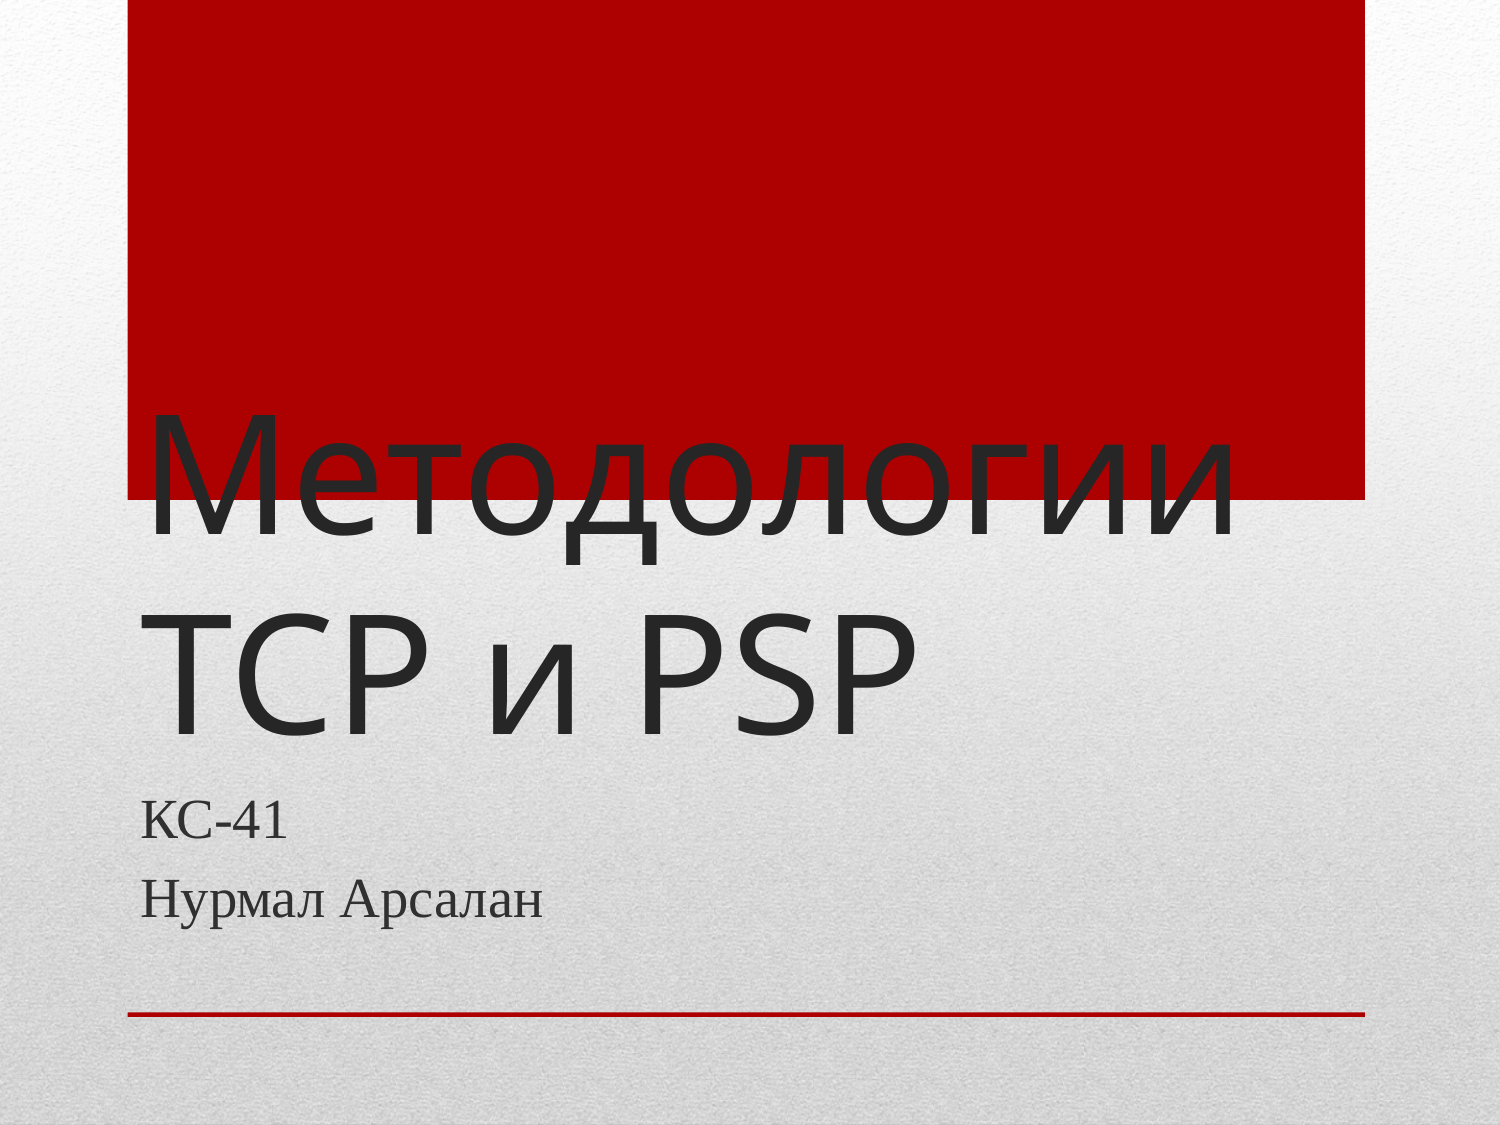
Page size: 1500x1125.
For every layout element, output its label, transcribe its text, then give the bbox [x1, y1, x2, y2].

subtitle КС-41 Нурмал Арсалан [125, 774, 1250, 938]
title Методологии TCP и PSP [125, 525, 1363, 775]
